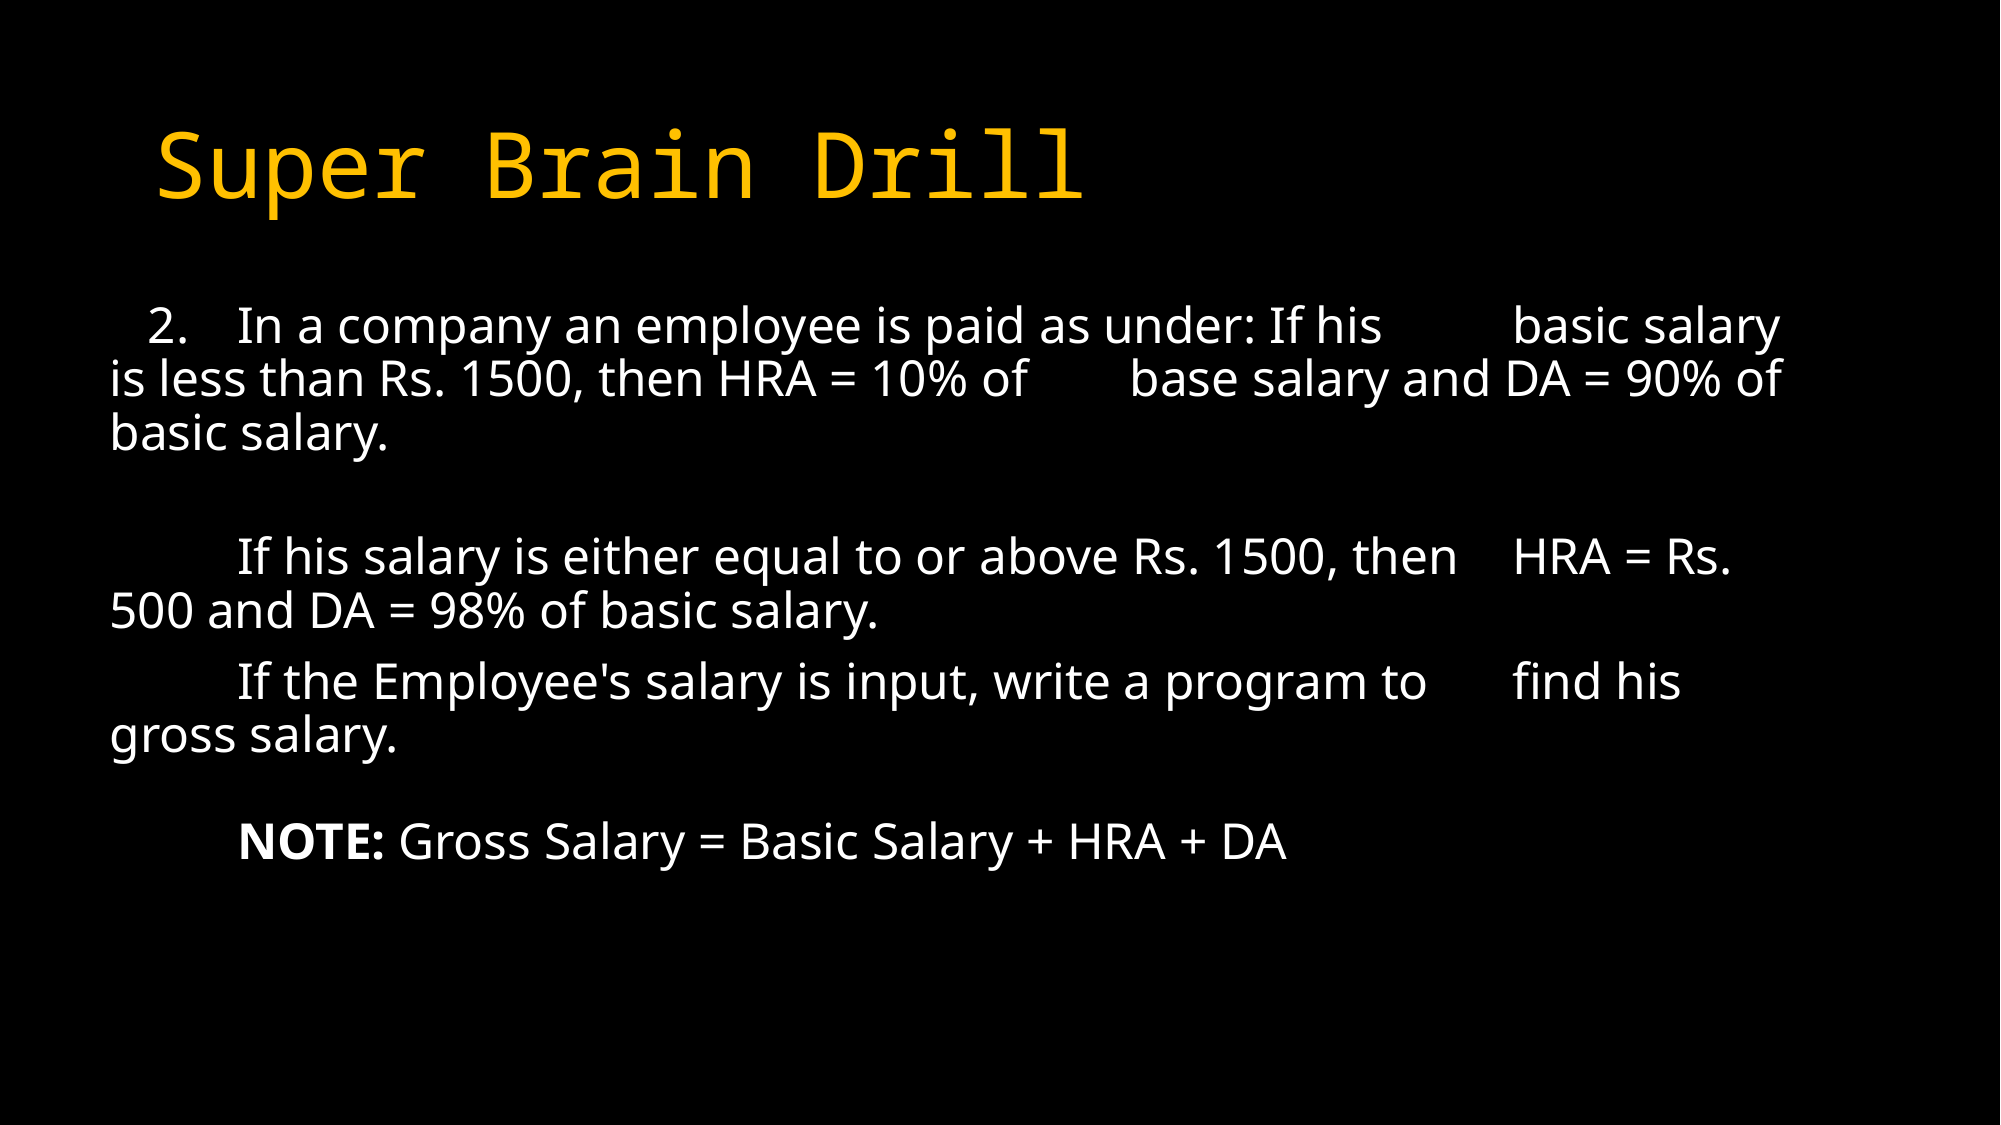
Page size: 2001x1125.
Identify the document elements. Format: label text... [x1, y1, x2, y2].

title Super Brain Drill [137, 59, 1863, 278]
list 2. In a company an employee is paid as under: If his basic salary is less than Rs. 1500, then HRA = 10% of base salary and DA = 90% of basic salary. If his salary is either equal to or above Rs. 1500, then HRA = Rs. 500 and DA = 98% of basic salary. If the Employee's salary is input, write a program to find his gross salary. NOTE: Gross Salary = Basic Salary + HRA + DA [94, 293, 1820, 1008]
